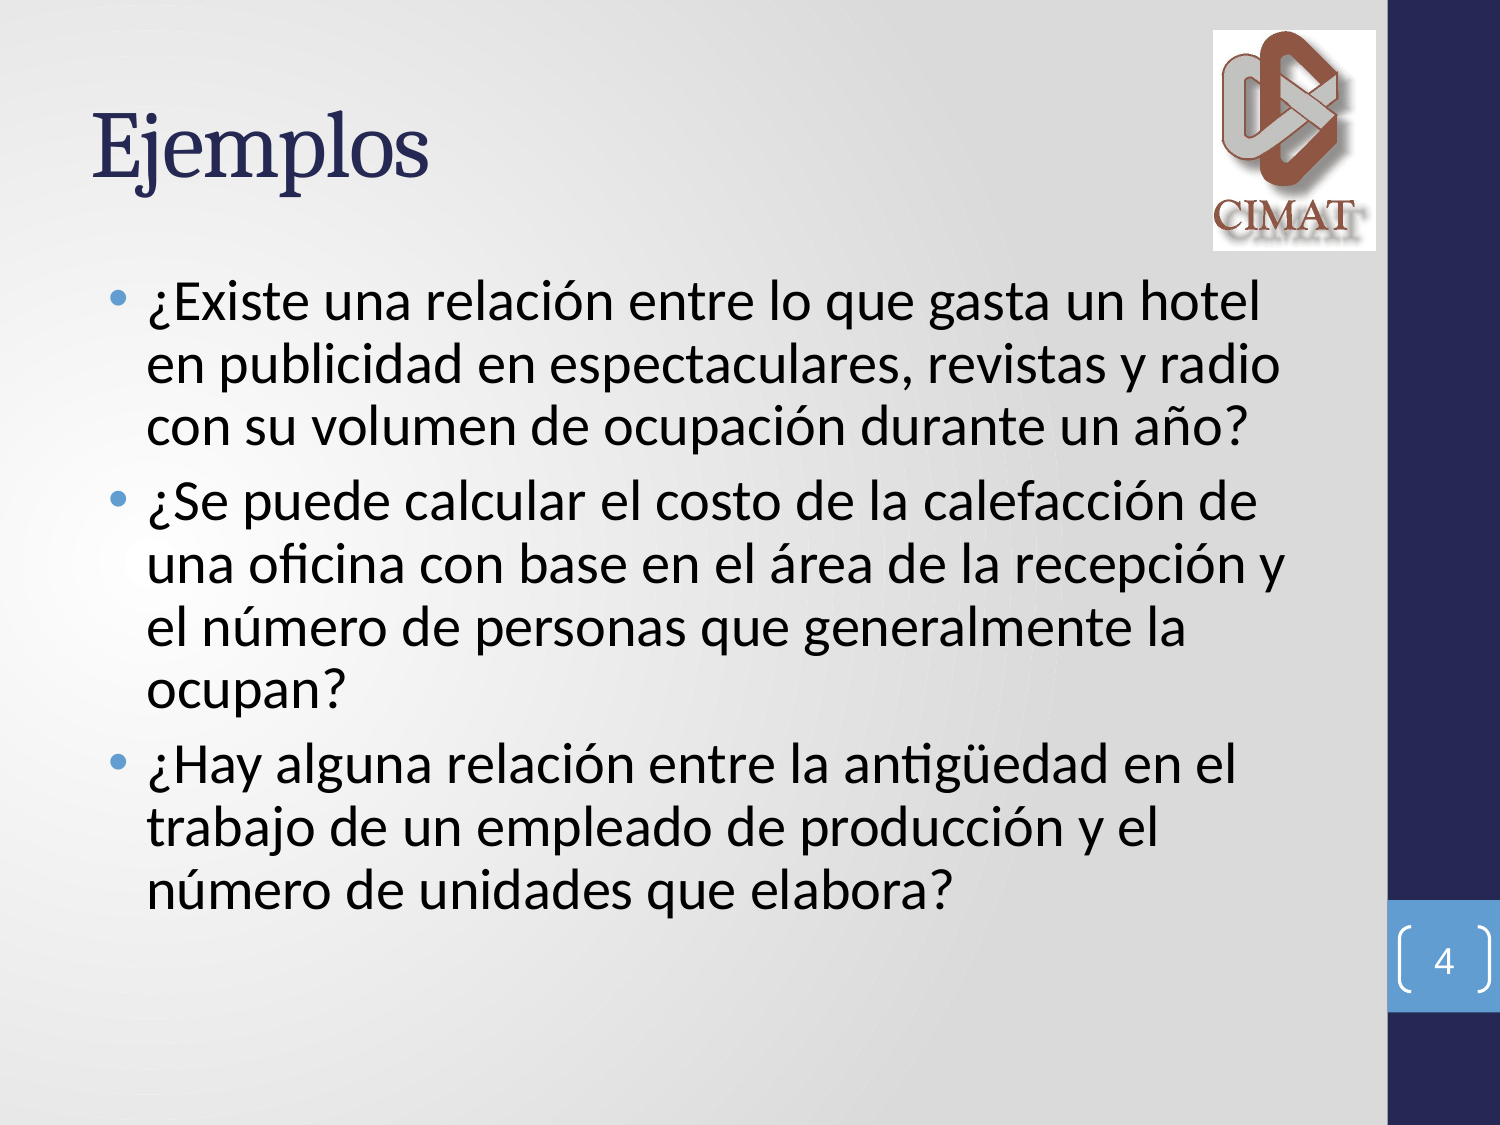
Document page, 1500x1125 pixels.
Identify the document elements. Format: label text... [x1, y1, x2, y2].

slide_number 4 [1397, 925, 1492, 994]
picture [1213, 30, 1376, 251]
title Ejemplos [75, 45, 1325, 233]
list ¿Existe una relación entre lo que gasta un hotel en publicidad en espectaculares, revistas y radio con su volumen de ocupación durante un año? ¿Se puede calcular el costo de la calefacción de una oficina con base en el área de la recepción y el número de personas que generalmente la ocupan? ¿Hay alguna relación entre la antigüedad en el trabajo de un empleado de producción y el número de unidades que elabora? [75, 262, 1325, 1050]
